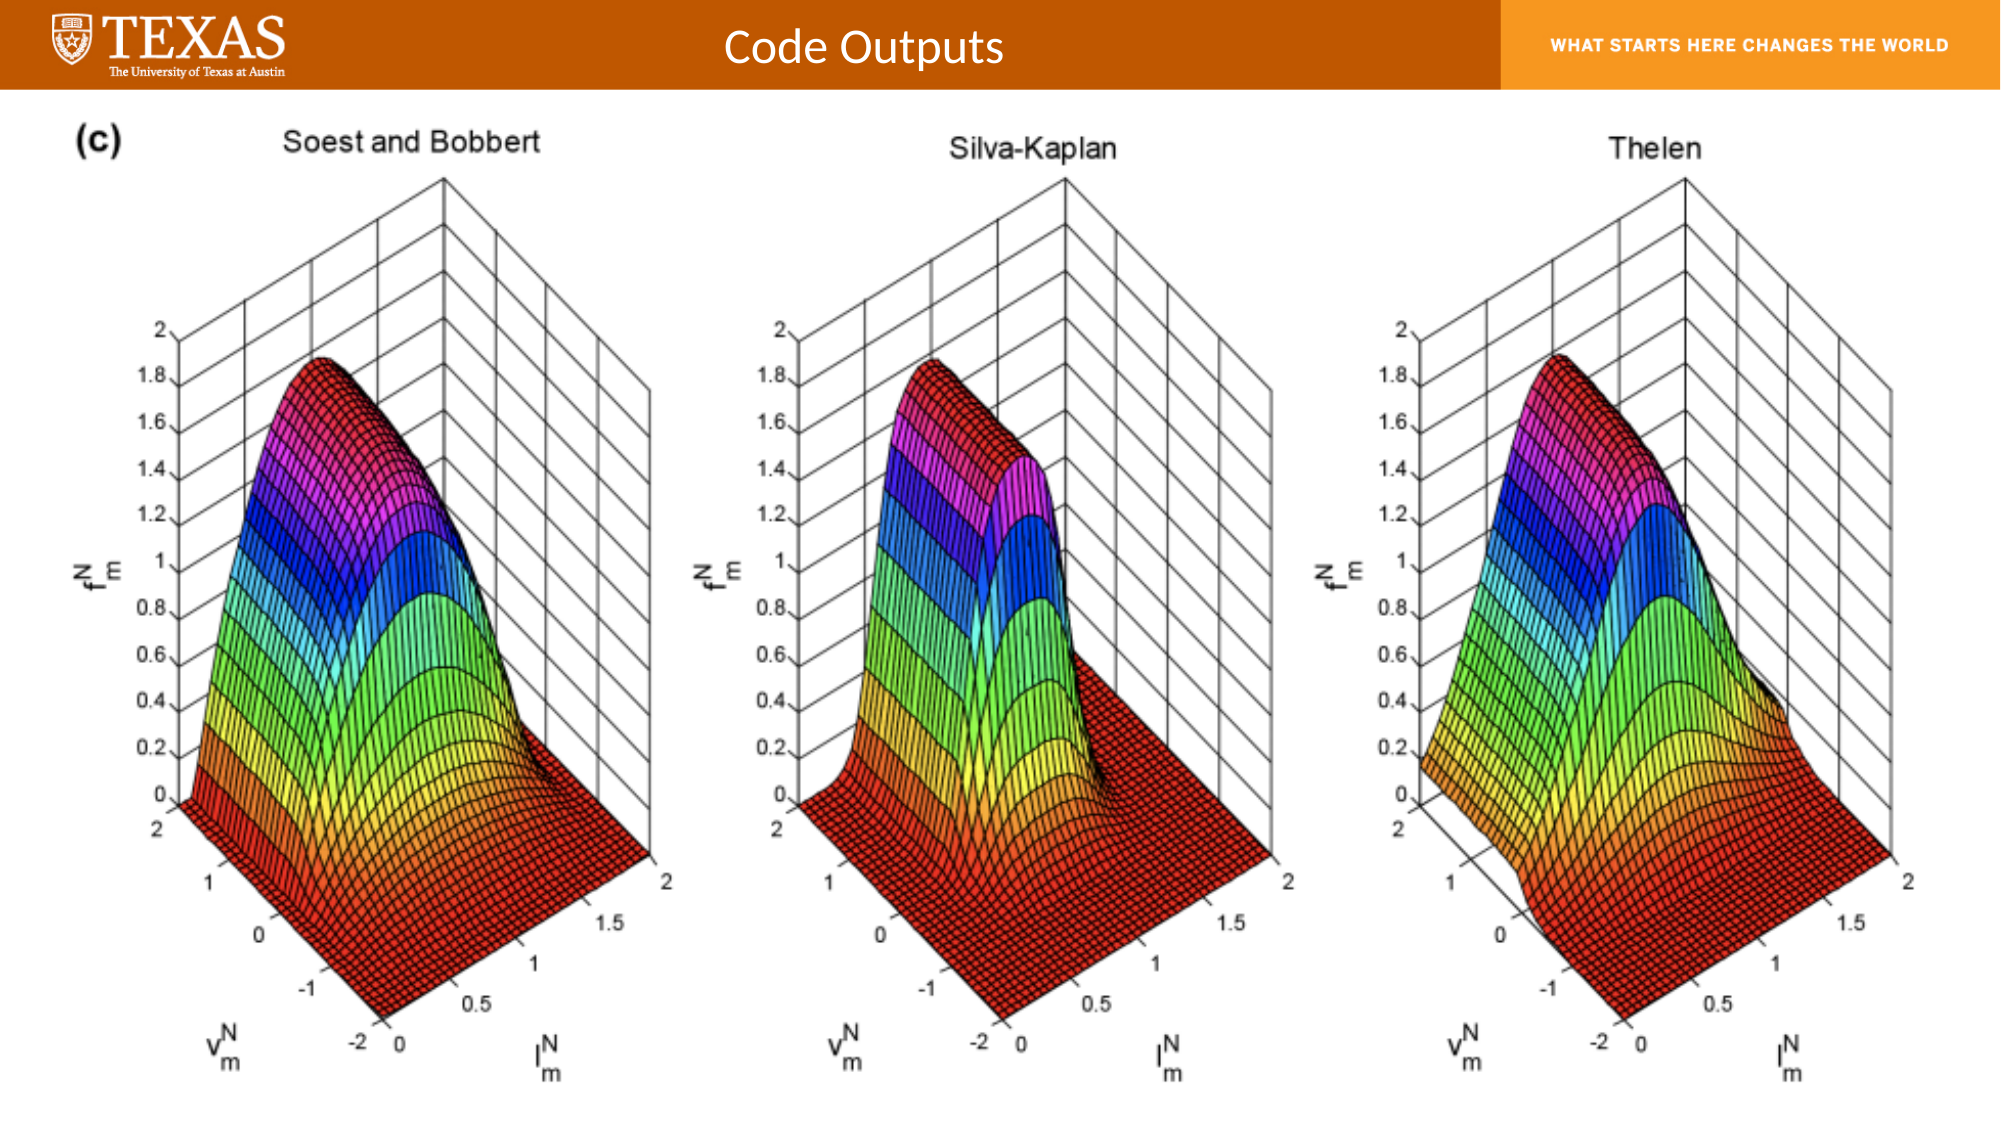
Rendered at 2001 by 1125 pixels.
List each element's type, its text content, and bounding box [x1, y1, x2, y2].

text_box Code Outputs [350, 3, 1379, 83]
picture [0, 0, 2001, 1125]
